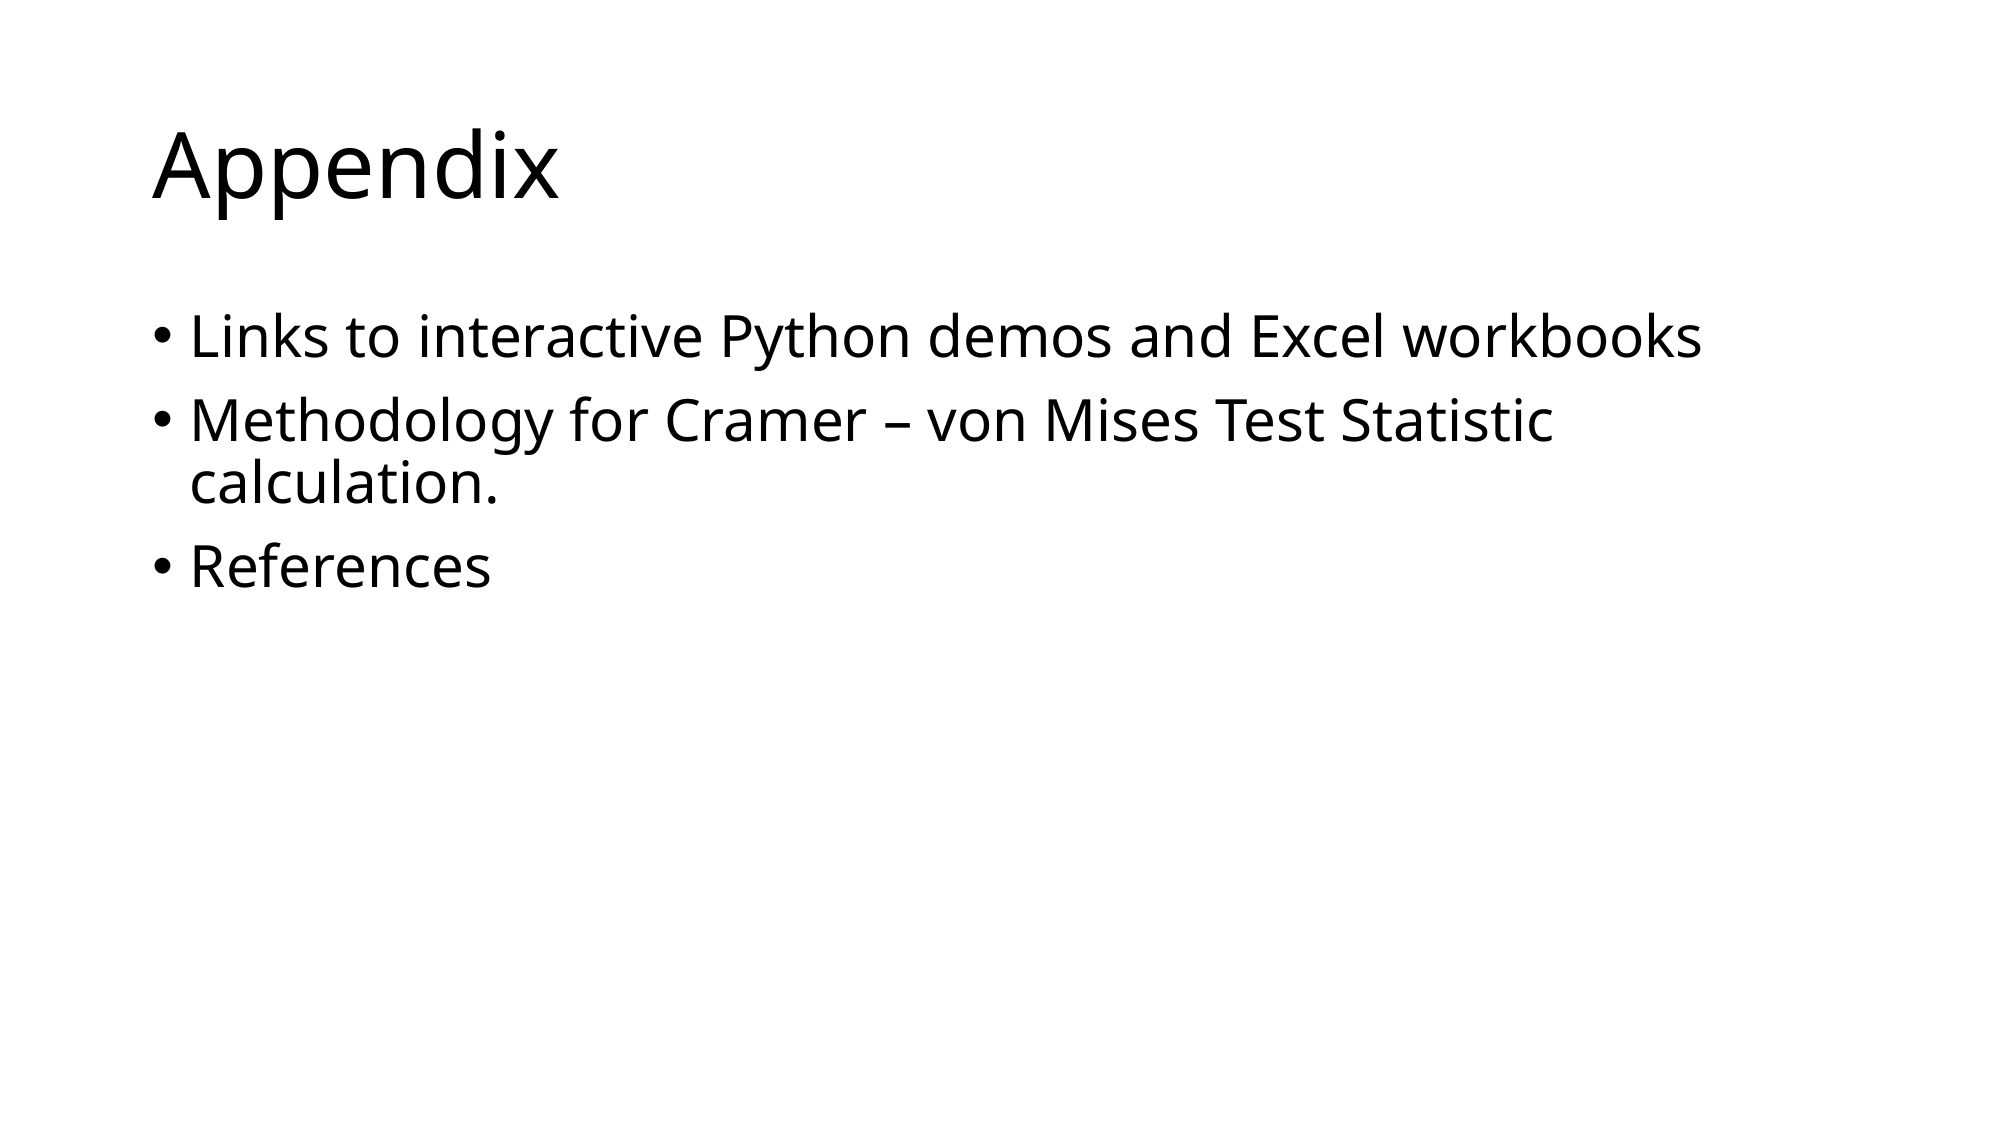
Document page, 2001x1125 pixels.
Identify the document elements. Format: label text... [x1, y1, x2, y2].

title Appendix [137, 59, 1863, 278]
list Links to interactive Python demos and Excel workbooks Methodology for Cramer – von Mises Test Statistic calculation. References [137, 299, 1863, 1014]
